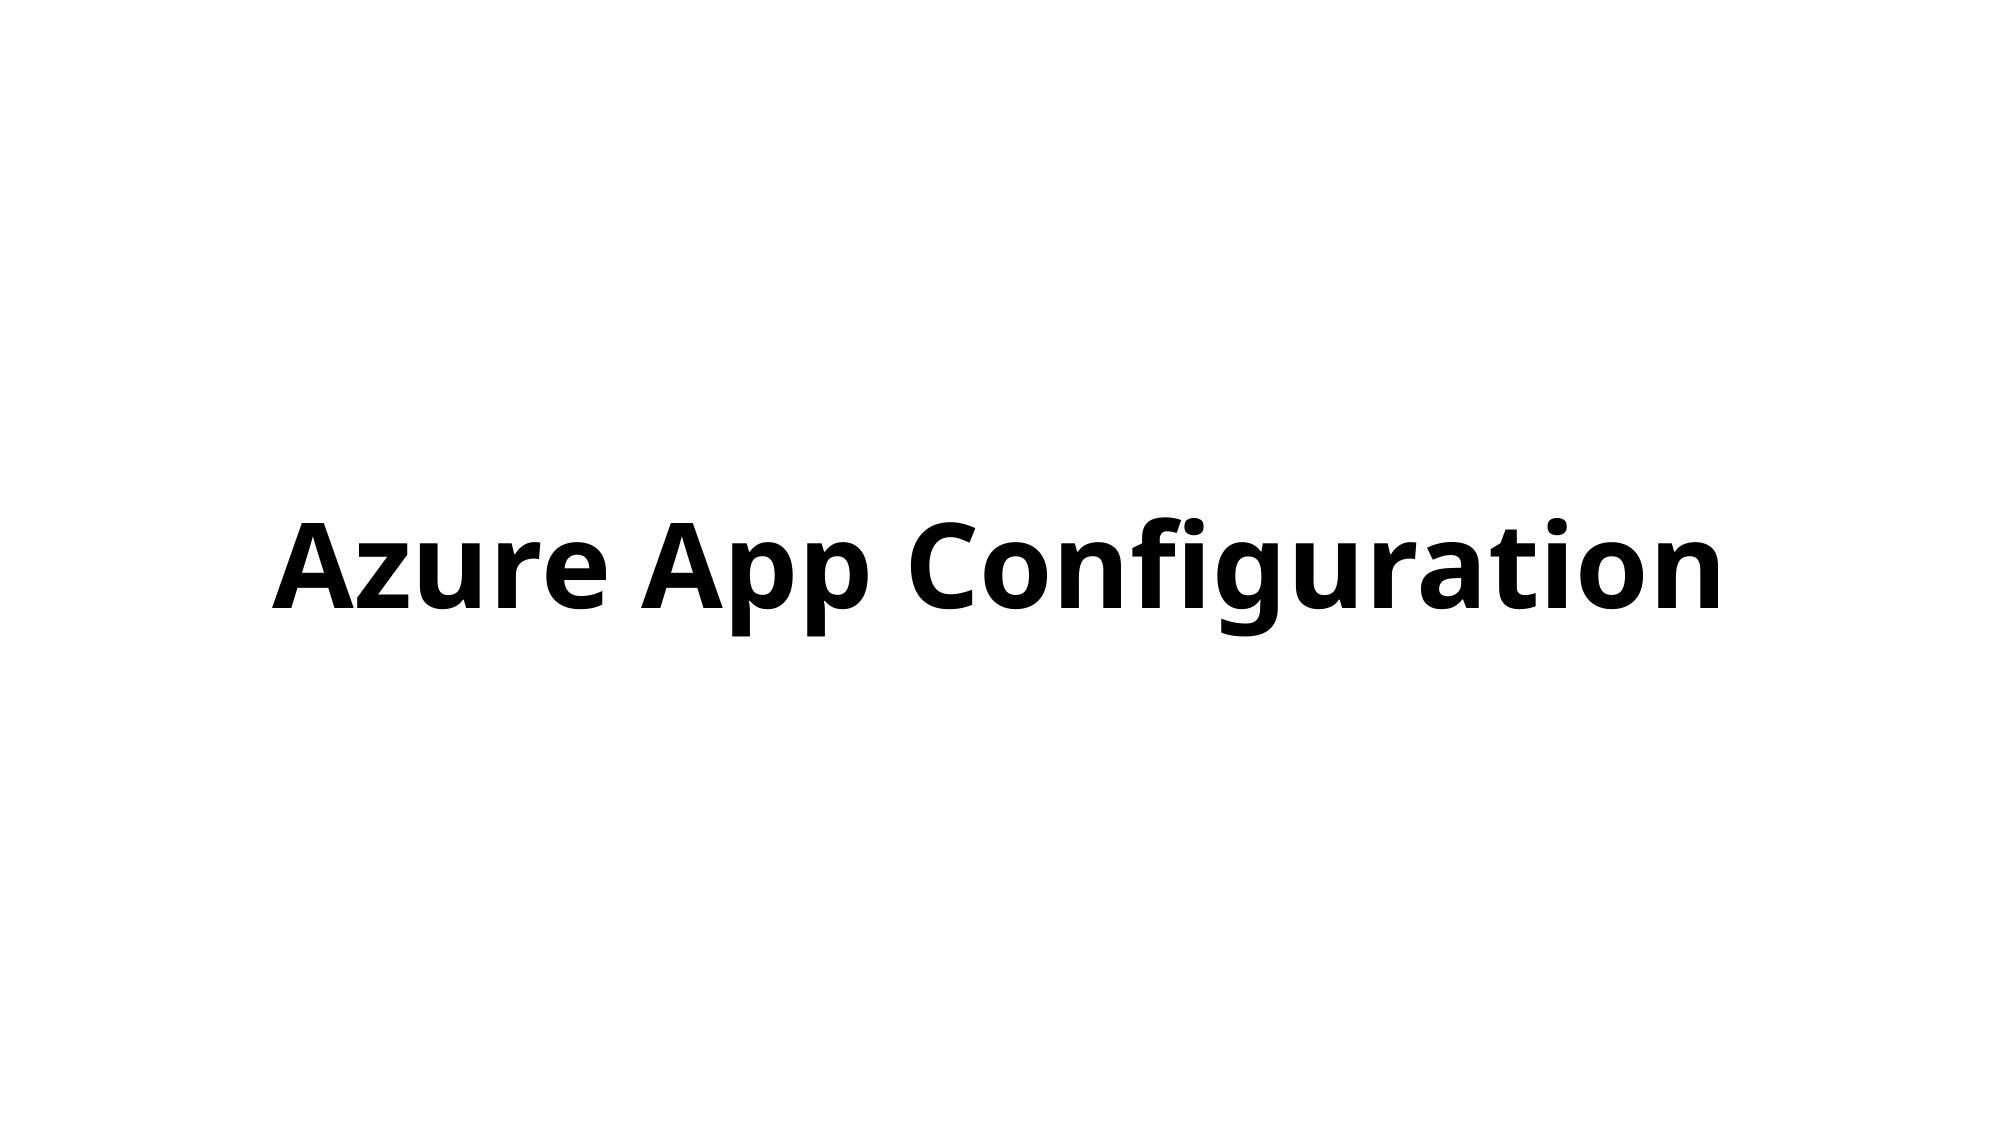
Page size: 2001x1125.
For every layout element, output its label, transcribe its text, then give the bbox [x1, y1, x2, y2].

title Azure App Configuration [249, 483, 1750, 642]
